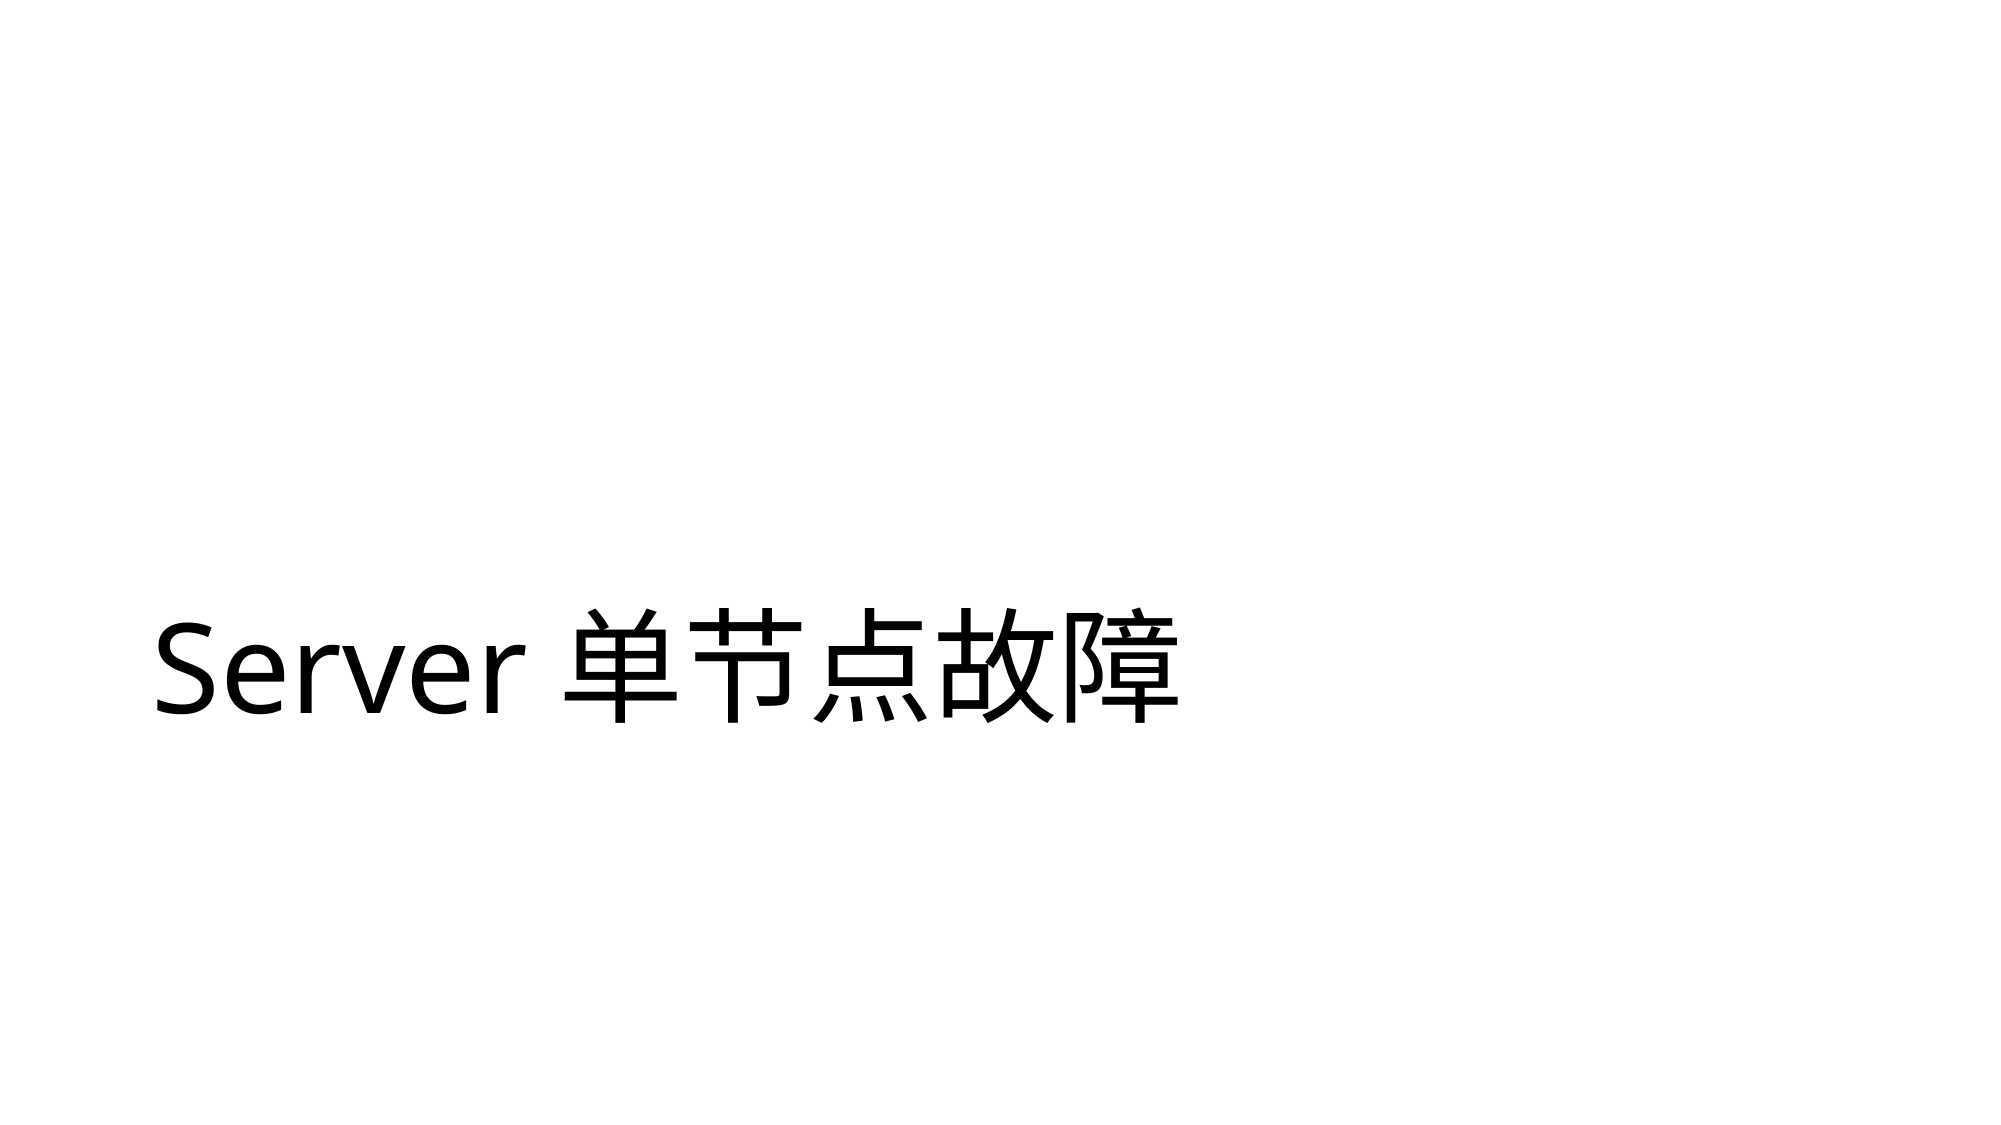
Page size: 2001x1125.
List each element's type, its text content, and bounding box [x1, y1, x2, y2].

title Server单节点故障 [136, 280, 1862, 749]
